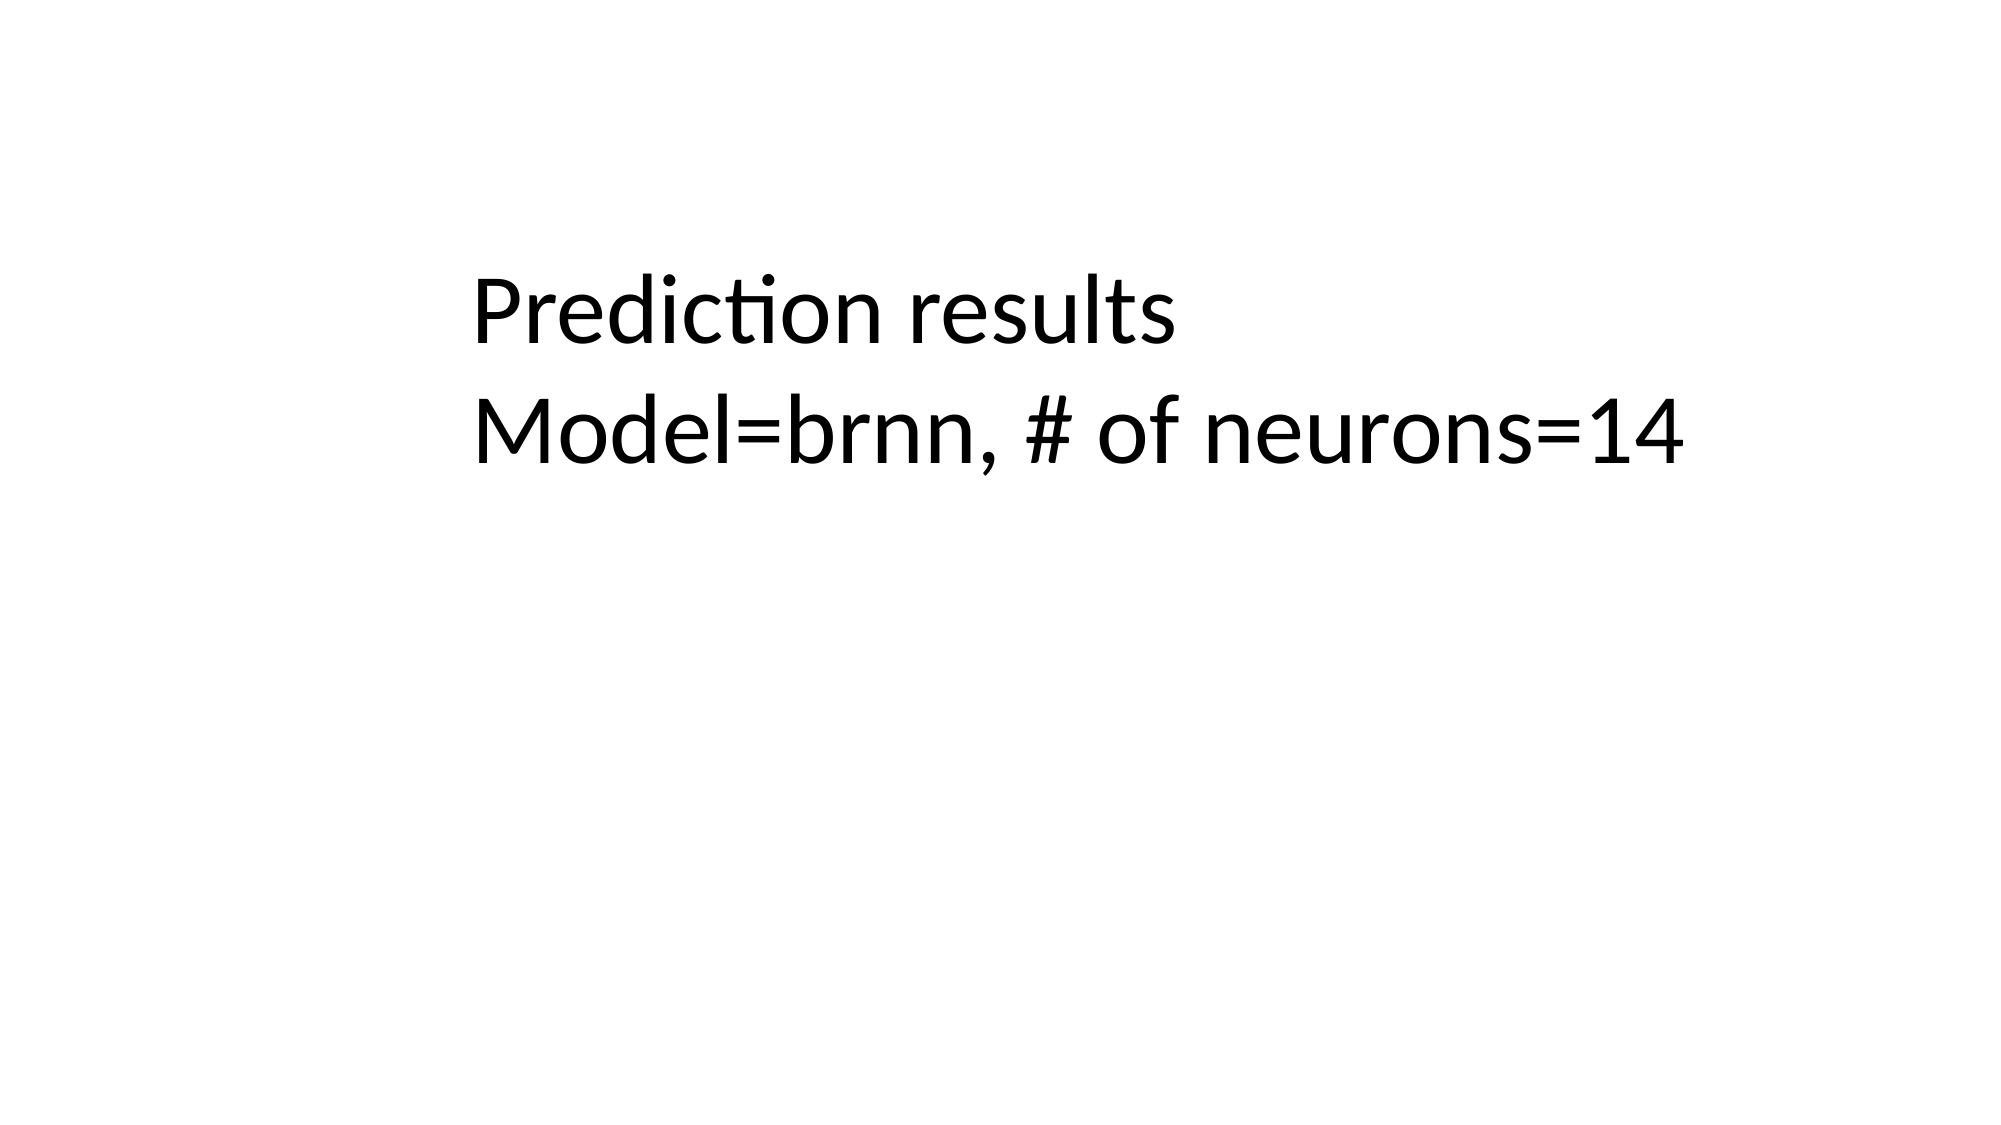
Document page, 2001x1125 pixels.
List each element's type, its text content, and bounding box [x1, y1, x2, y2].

text_box Prediction results Model=brnn, # of neurons=14 [456, 235, 1702, 491]
